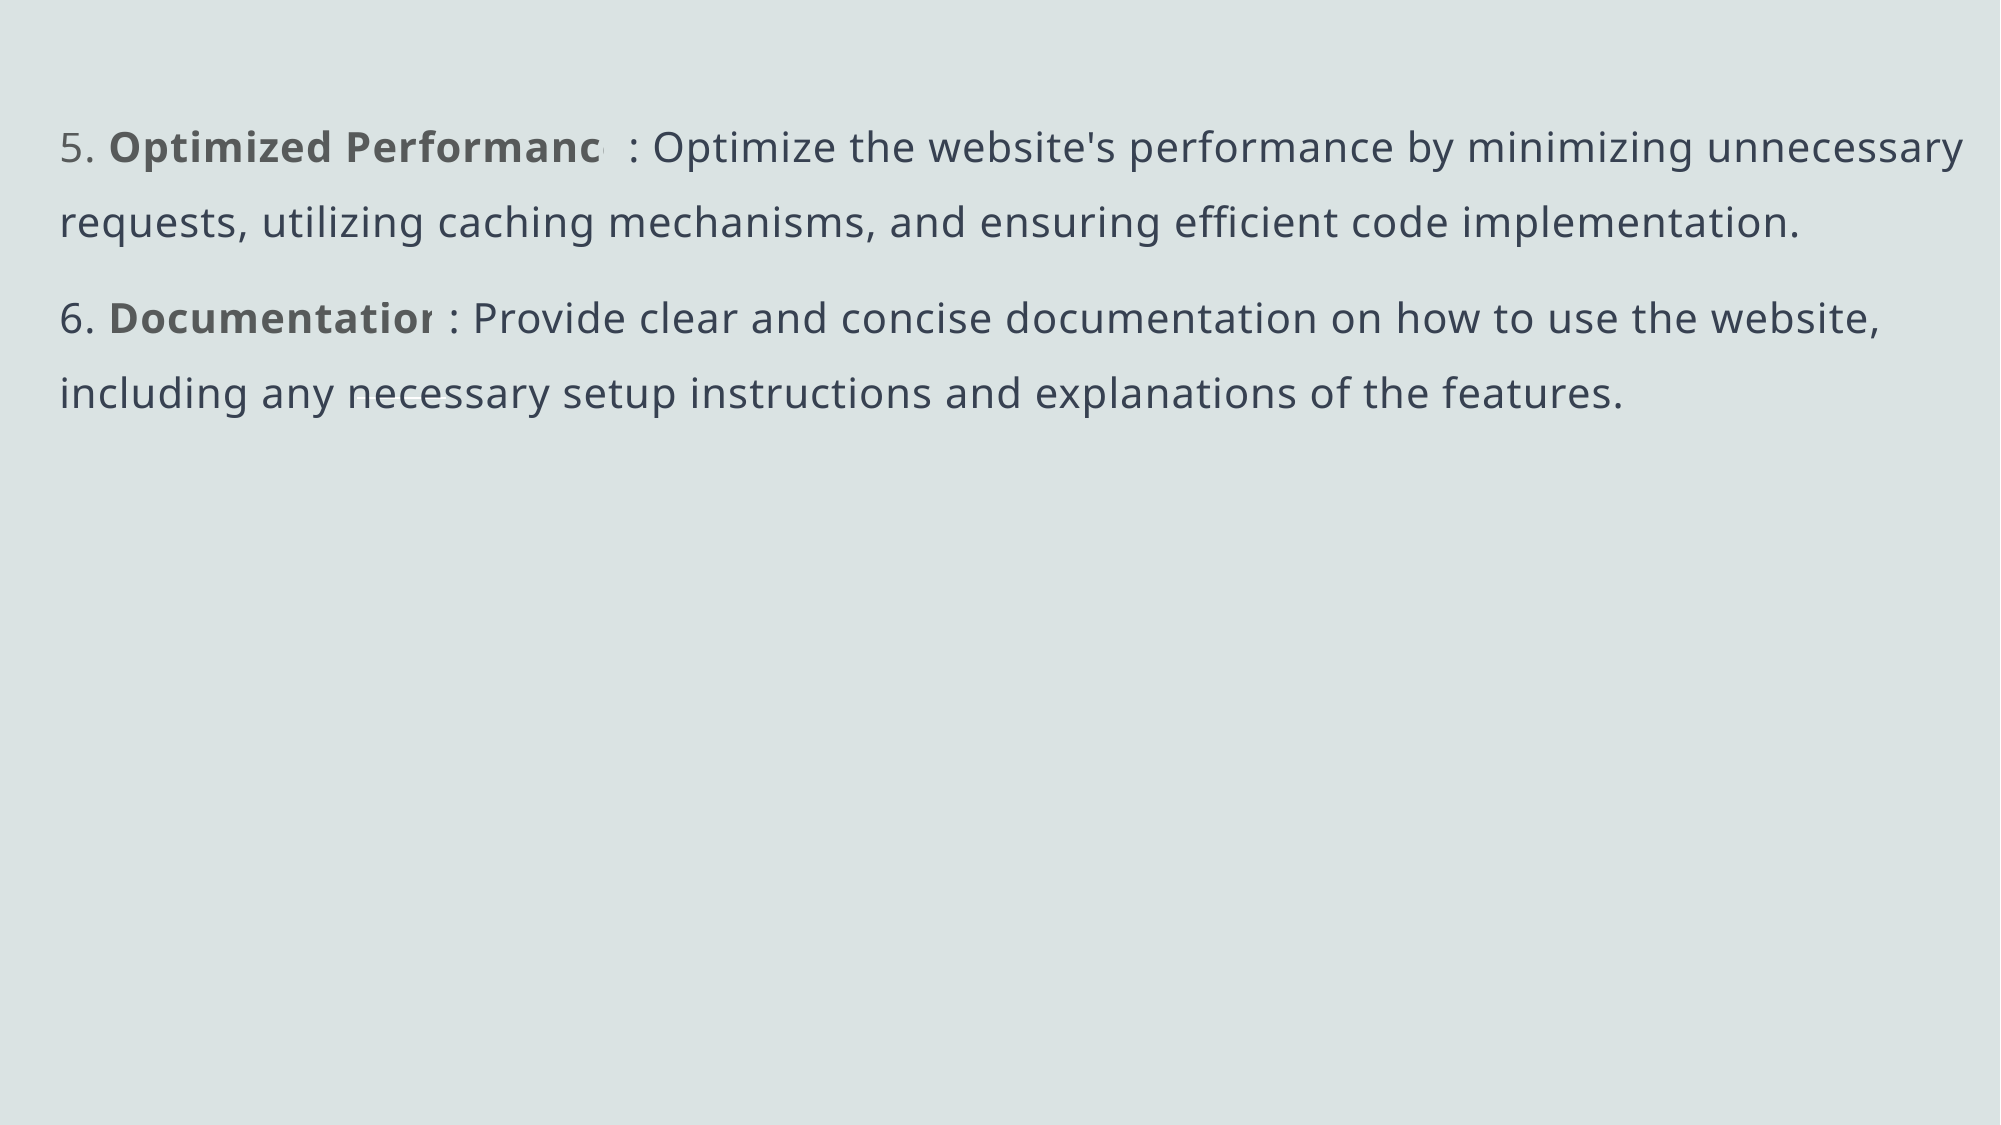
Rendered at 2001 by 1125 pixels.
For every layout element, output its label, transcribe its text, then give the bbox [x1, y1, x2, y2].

list 5. Optimized Performance: Optimize the website's performance by minimizing unnecessary requests, utilizing caching mechanisms, and ensuring efficient code implementation. 6. Documentation: Provide clear and concise documentation on how to use the website, including any necessary setup instructions and explanations of the features. [44, 88, 2000, 954]
